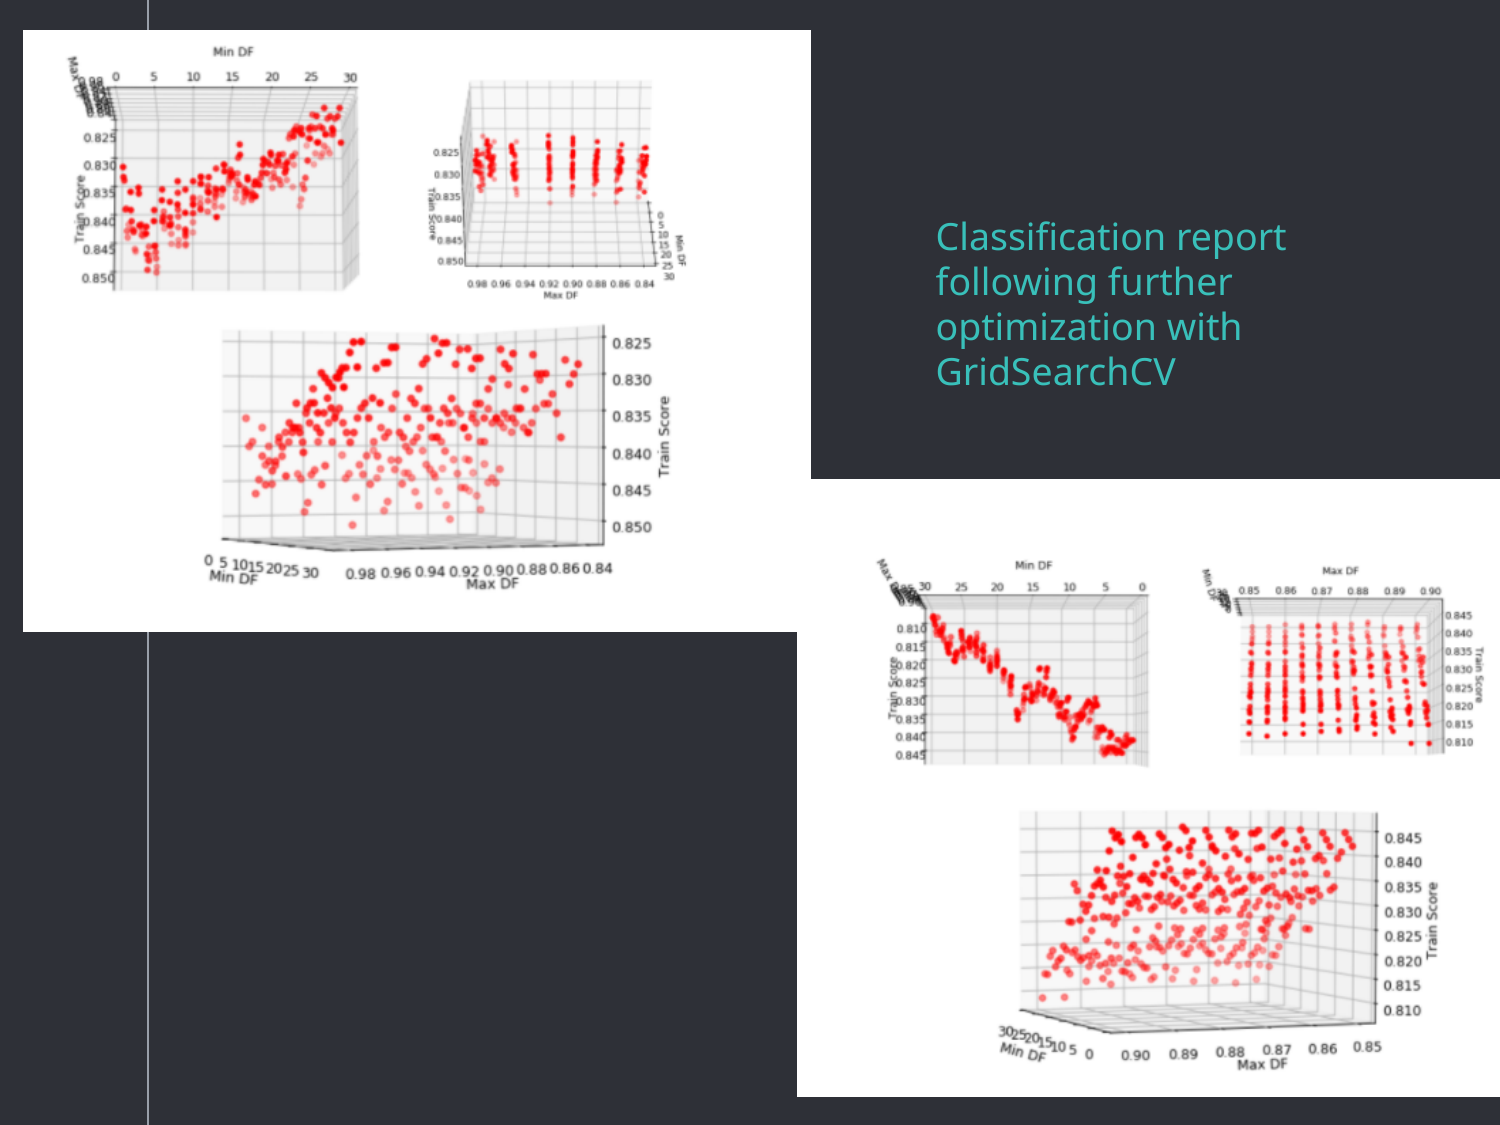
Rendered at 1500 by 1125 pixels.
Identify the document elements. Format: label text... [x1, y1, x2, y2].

picture [23, 30, 1500, 1098]
title Classification report following further optimization with GridSearchCV [920, 81, 1399, 409]
